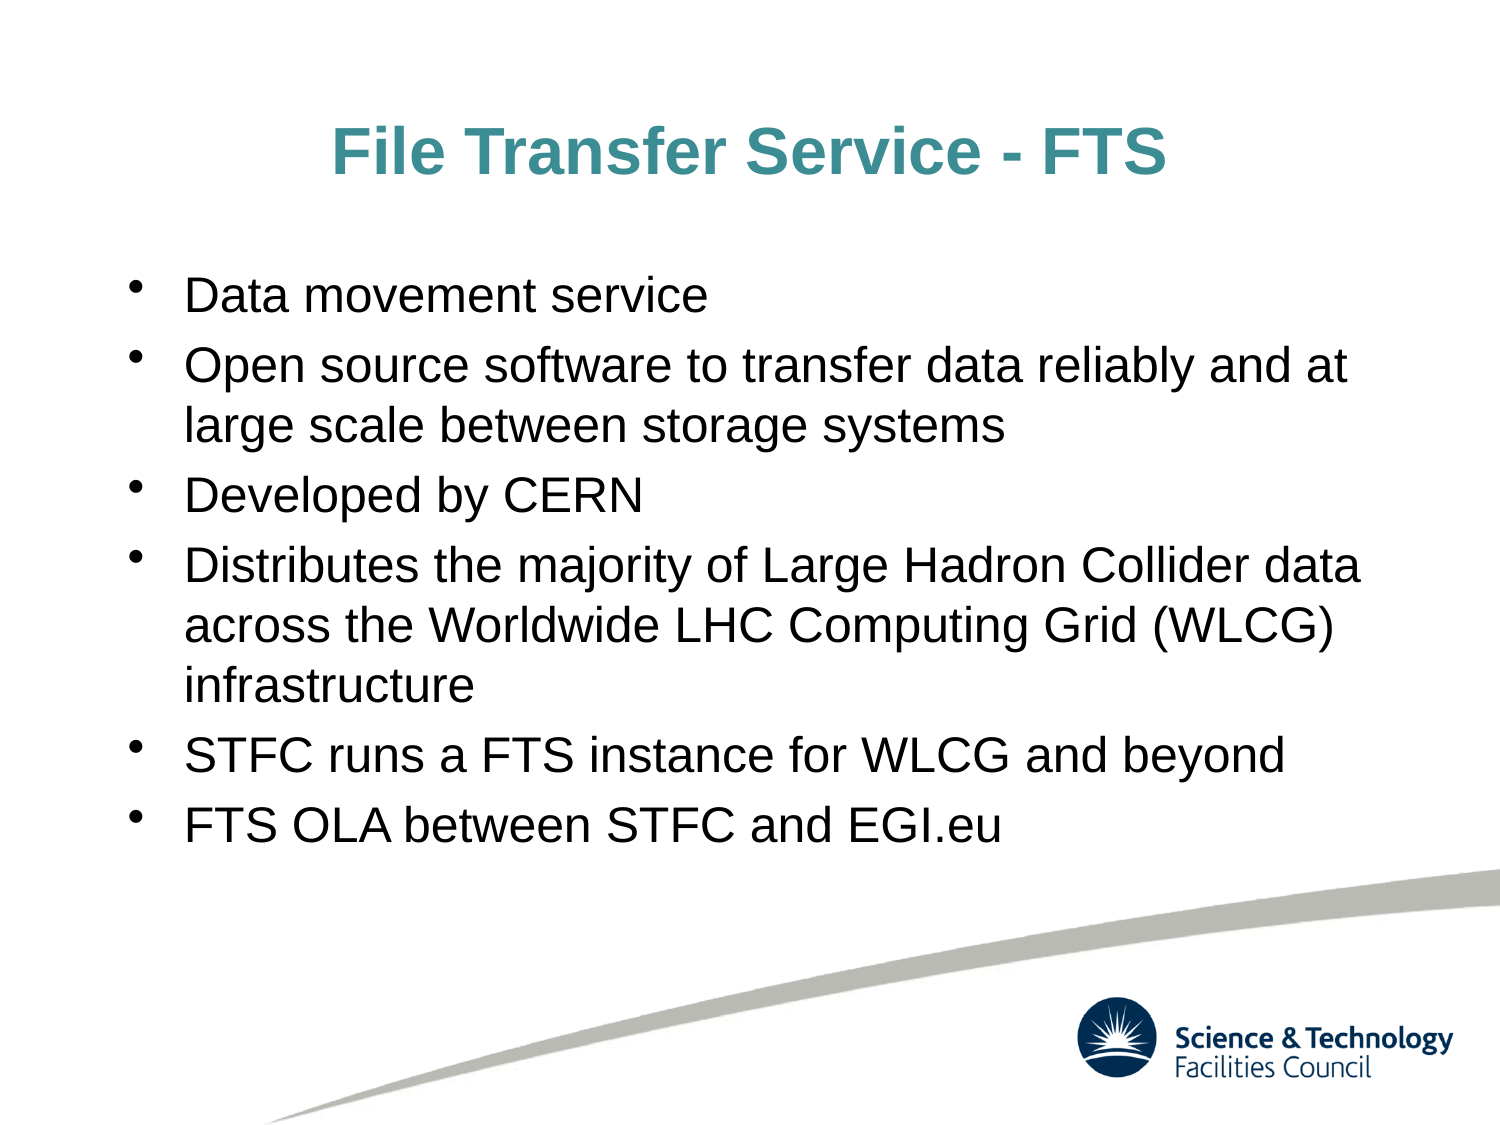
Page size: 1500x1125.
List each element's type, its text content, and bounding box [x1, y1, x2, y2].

picture [256, 868, 1500, 1125]
list Data movement service Open source software to transfer data reliably and at large scale between storage systems Developed by CERN Distributes the majority of Large Hadron Collider data across the Worldwide LHC Computing Grid (WLCG) infrastructure STFC runs a FTS instance for WLCG and beyond FTS OLA between STFC and EGI.eu [112, 255, 1388, 879]
title File Transfer Service - FTS [0, 54, 1500, 243]
